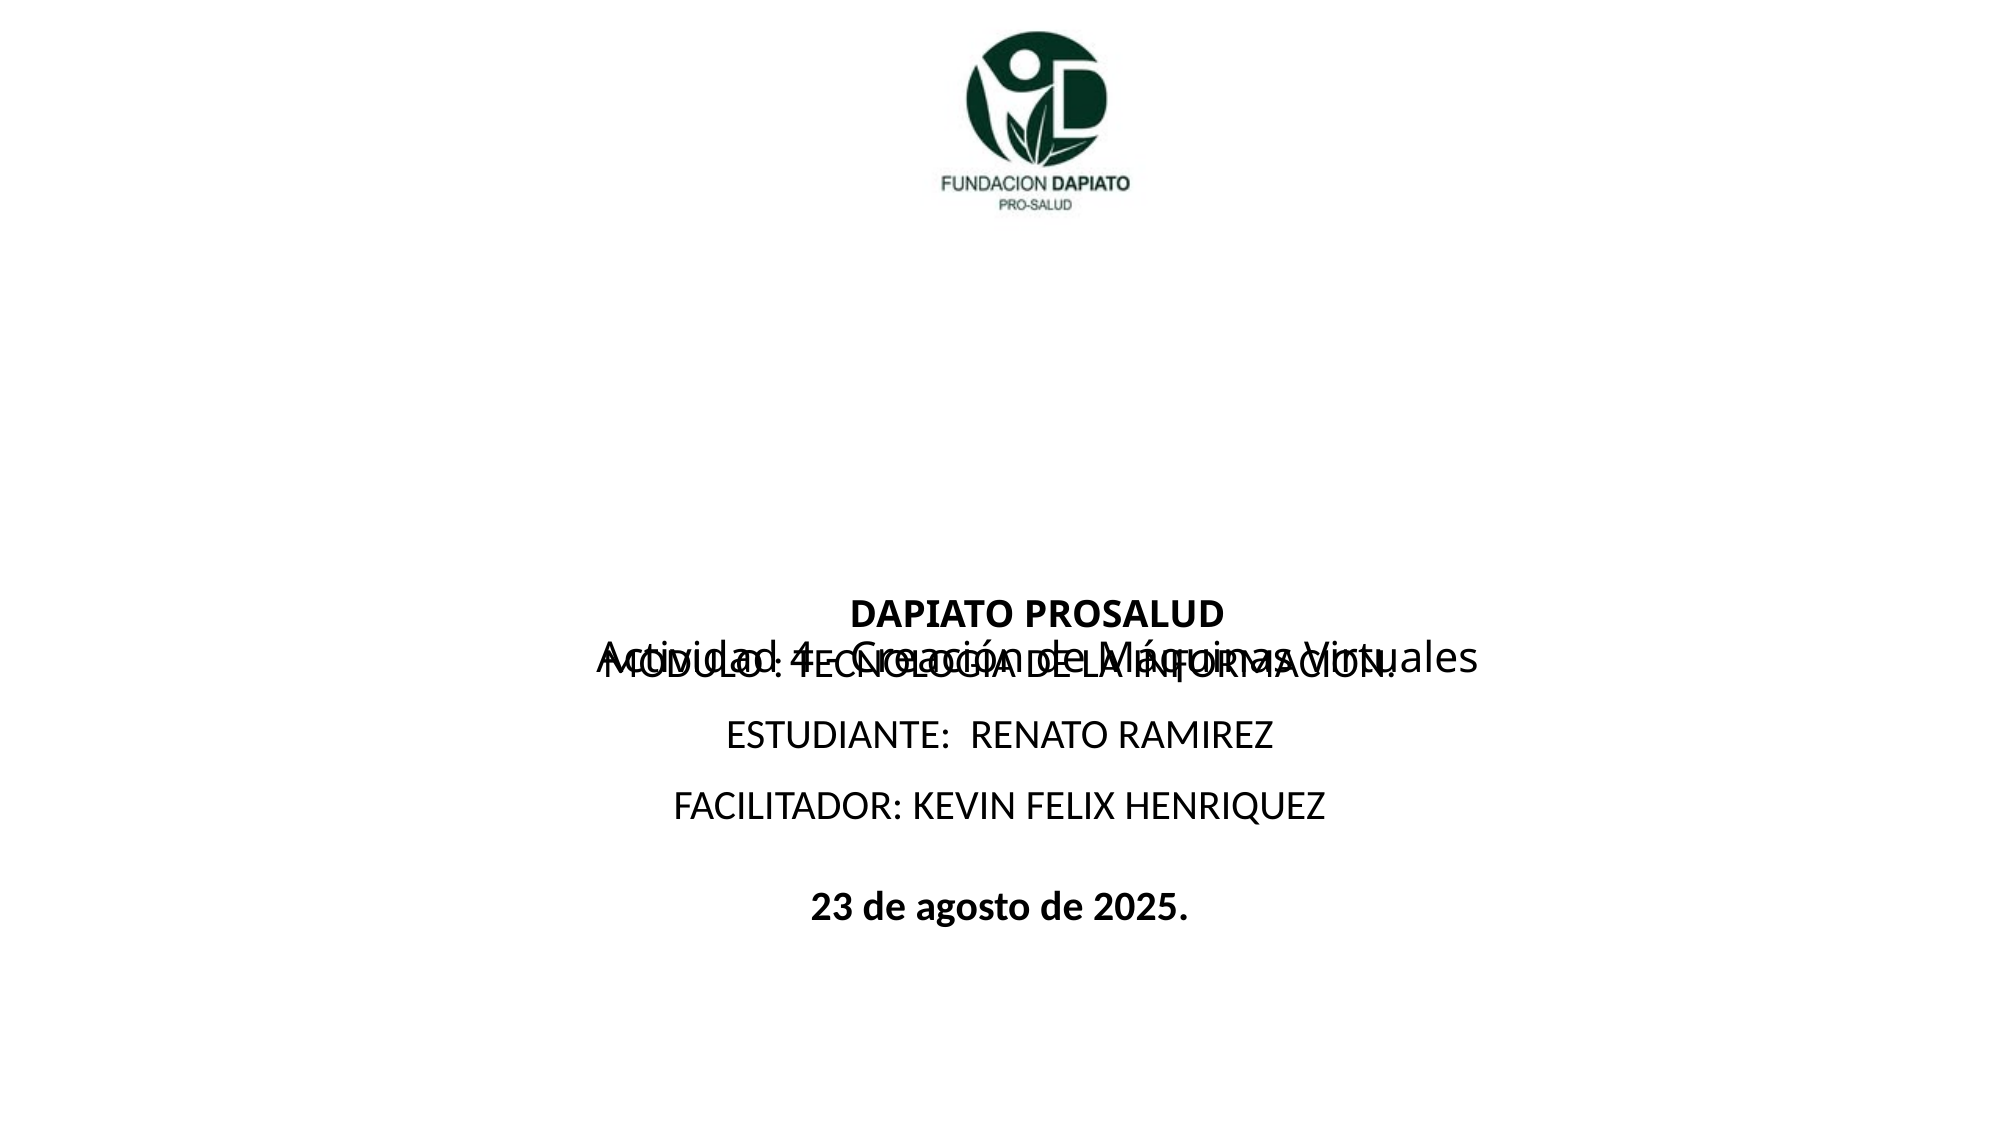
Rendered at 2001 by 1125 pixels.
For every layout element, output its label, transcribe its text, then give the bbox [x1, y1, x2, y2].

title DAPIATO PROSALUD Actividad 4 - Creación de Máquinas Virtuales [287, 348, 1788, 628]
subtitle MODULO : TECNOLOGIA DE LA INFORMACION. ESTUDIANTE: RENATO RAMIREZ FACILITADOR: KEVIN FELIX HENRIQUEZ 23 de agosto de 2025. [180, 628, 1820, 1070]
picture [920, 5, 1155, 240]
